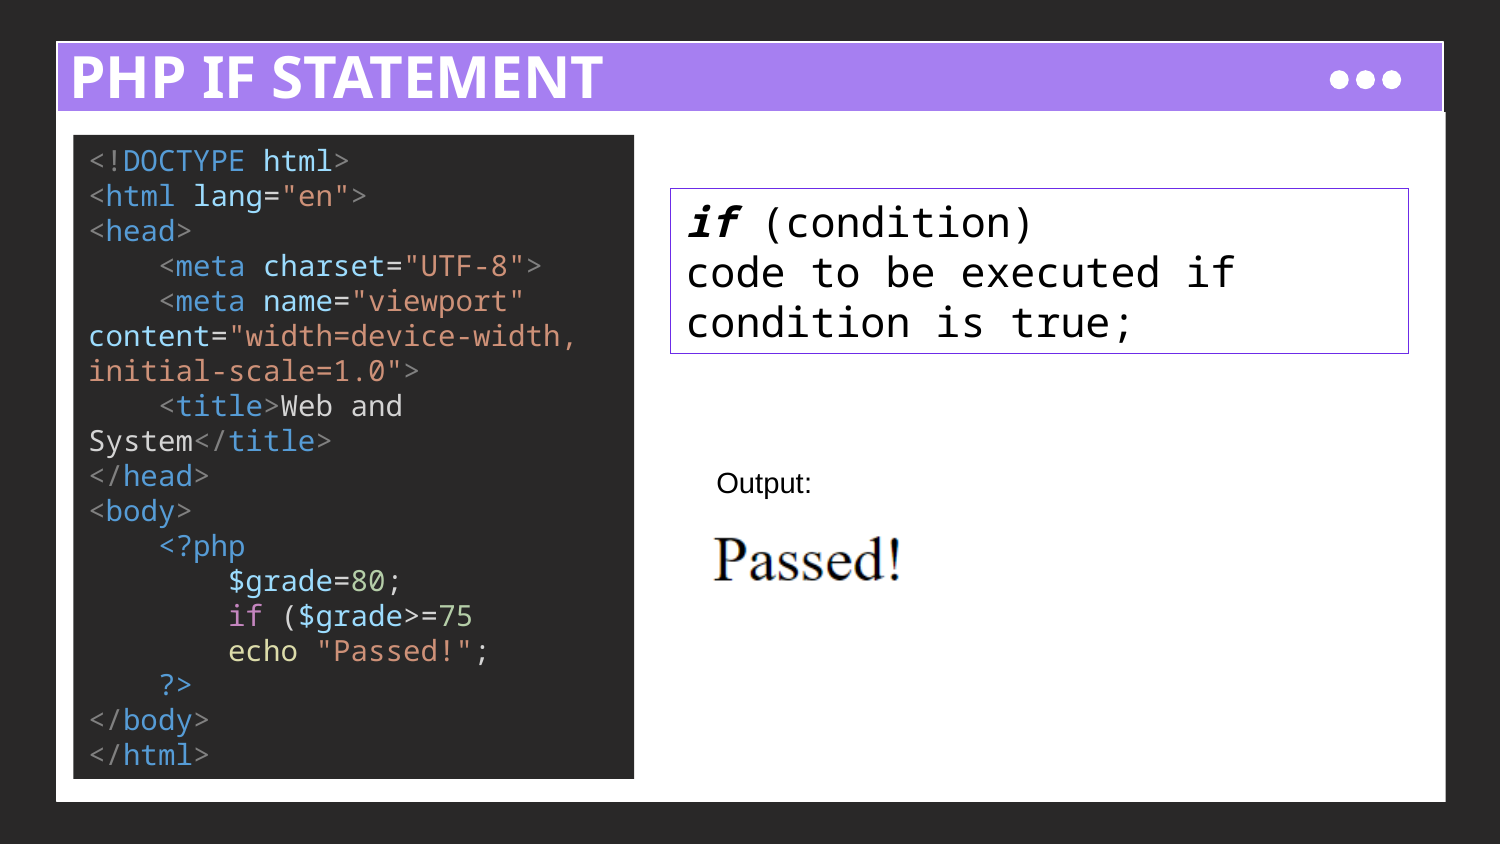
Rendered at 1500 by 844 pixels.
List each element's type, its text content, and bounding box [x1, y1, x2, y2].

title PHP IF STATEMENT [54, 25, 1031, 120]
text_box [56, 110, 1448, 804]
text_box <!DOCTYPE html> <html lang="en"> <head> <meta charset="UTF-8"> <meta name="viewport" content="width=device-width, initial-scale=1.0"> <title>Web and System</title> </head> <body> <?php $grade=80; if ($grade>=75 echo "Passed!"; ?> </body> </html> [73, 134, 635, 779]
picture [690, 499, 1201, 763]
text_box Output: [701, 457, 892, 498]
text_box if (condition) code to be executed if condition is true; [670, 188, 1409, 354]
